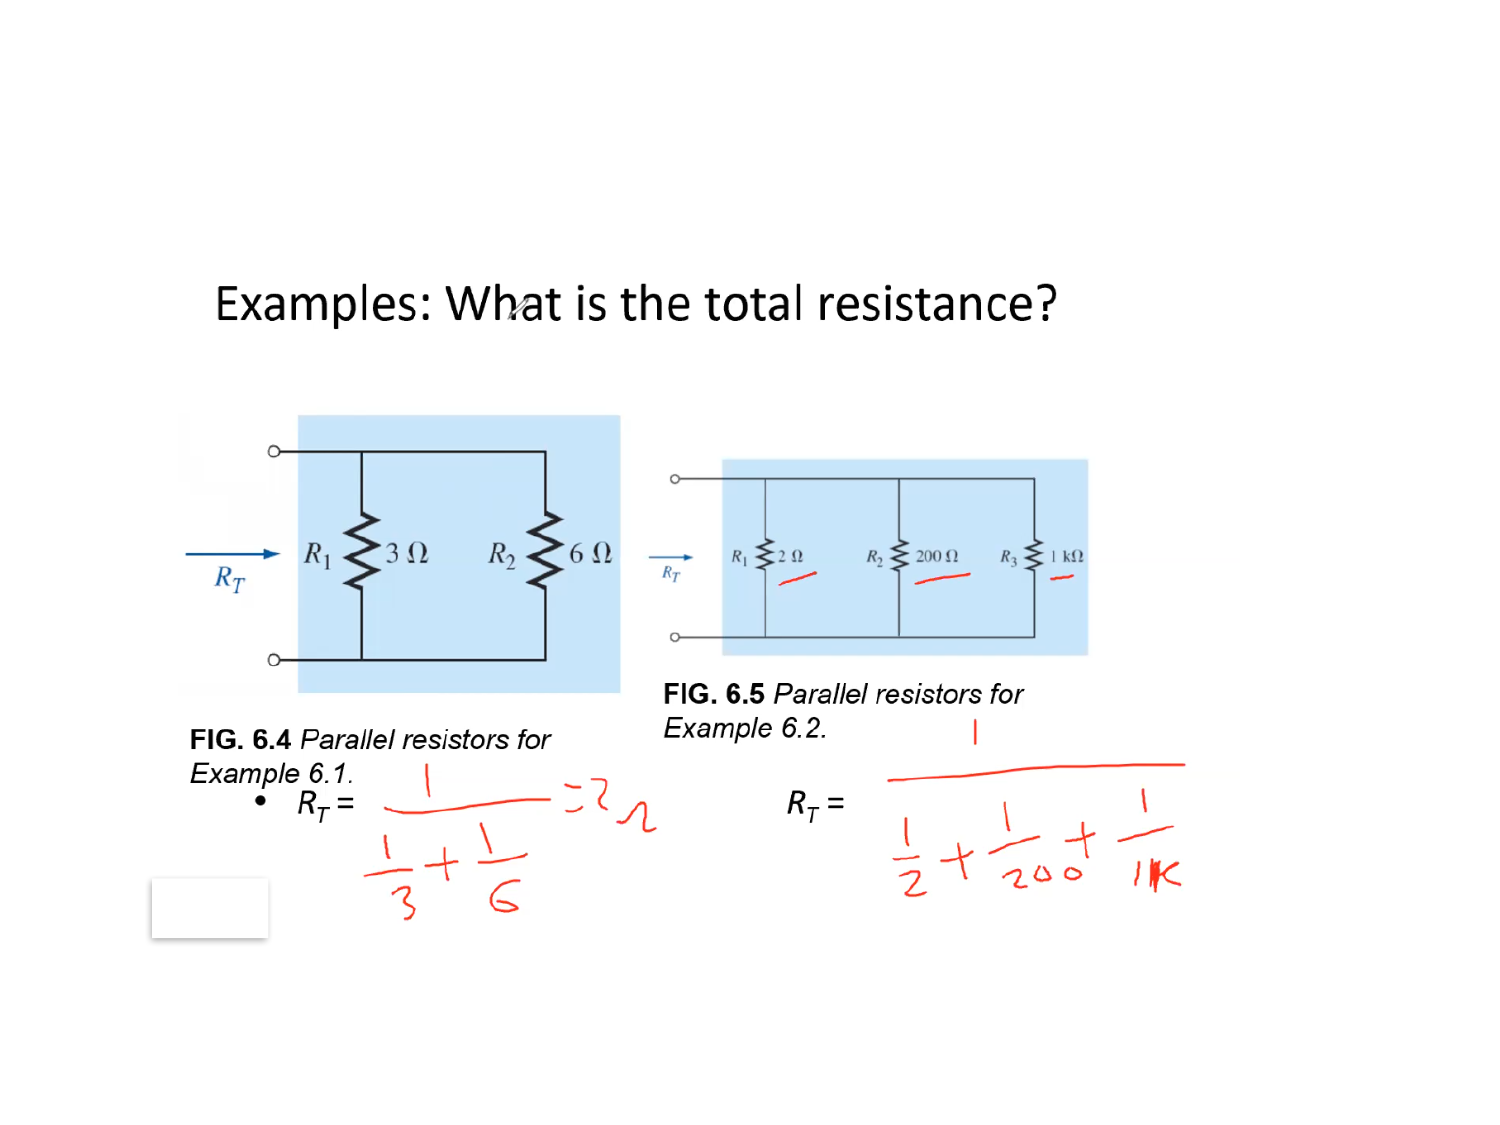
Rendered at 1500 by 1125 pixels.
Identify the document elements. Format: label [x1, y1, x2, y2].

picture [151, 169, 1240, 956]
